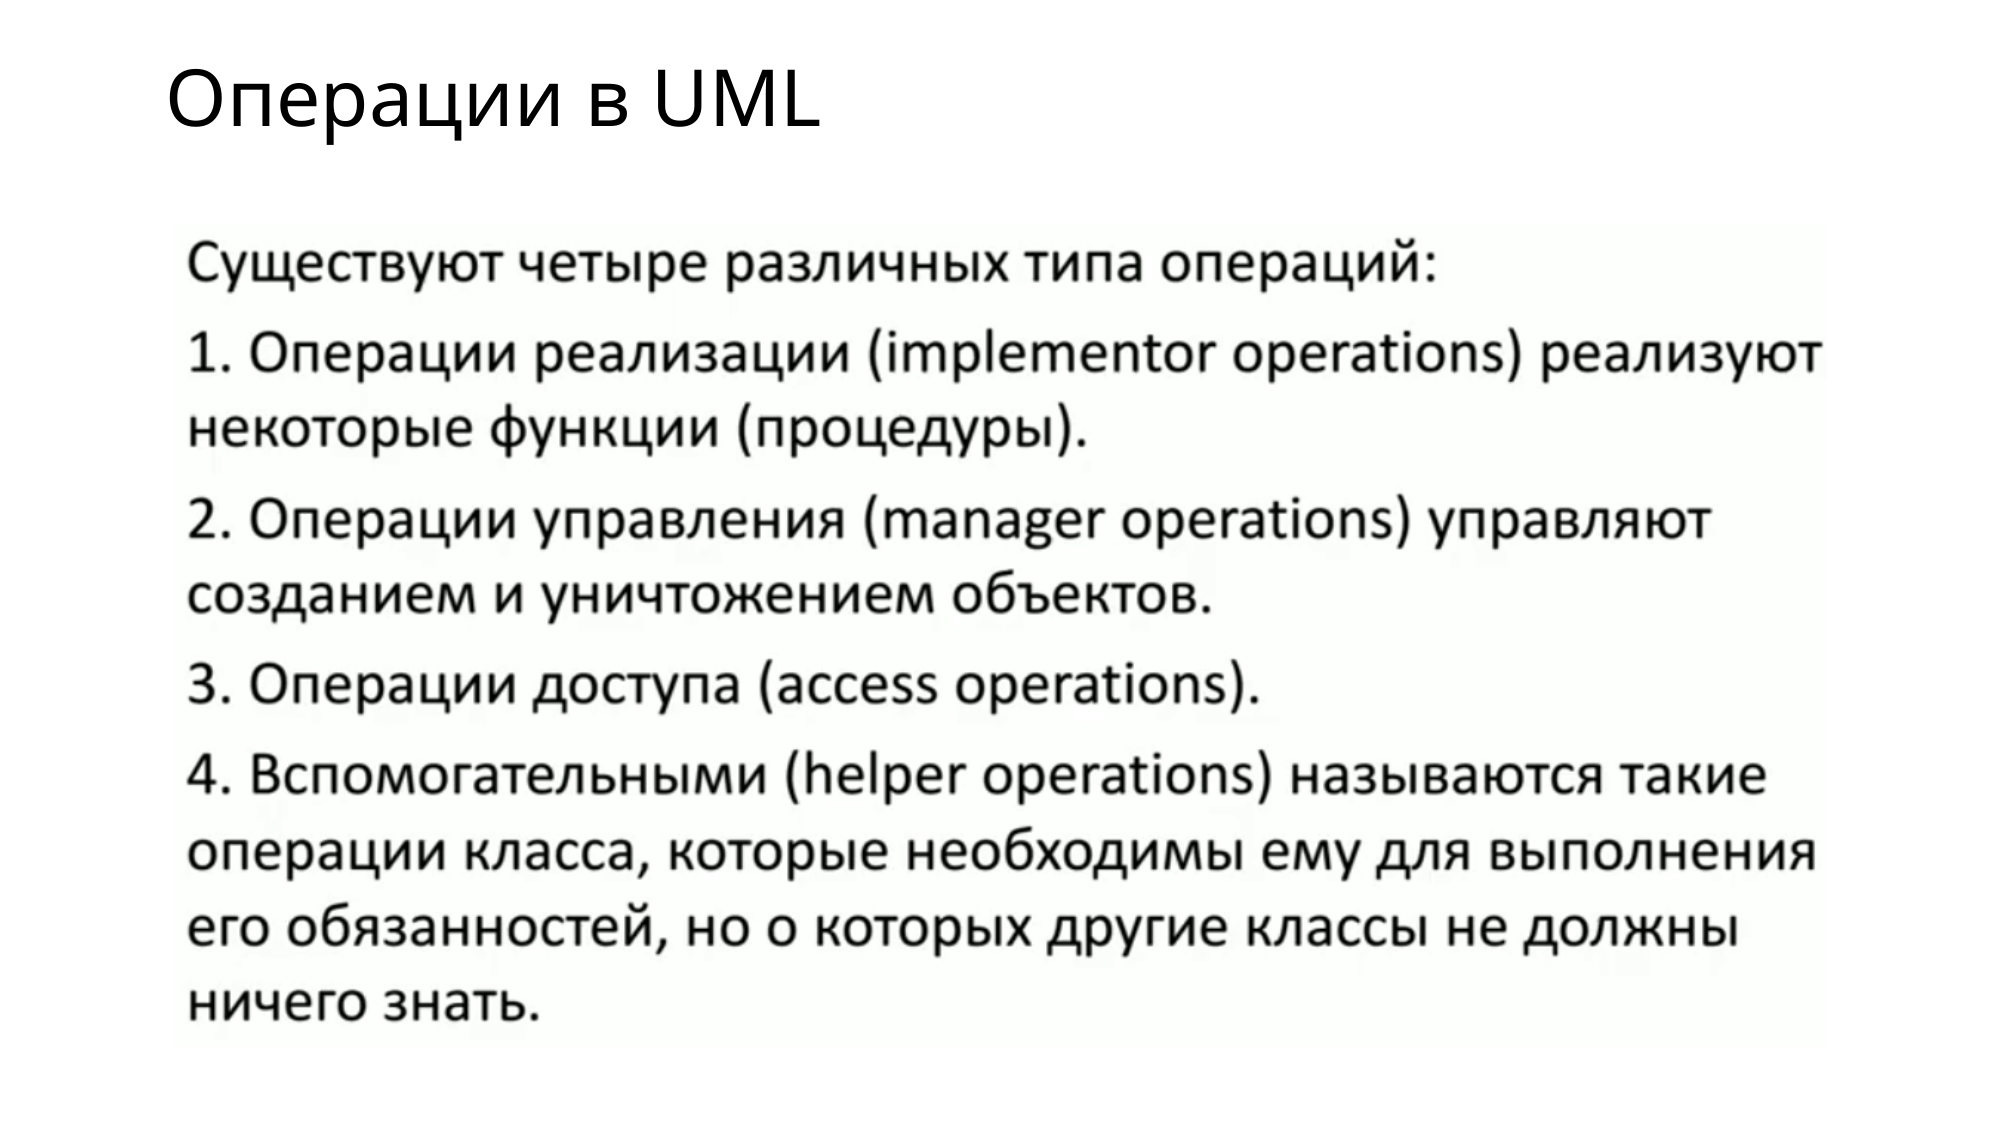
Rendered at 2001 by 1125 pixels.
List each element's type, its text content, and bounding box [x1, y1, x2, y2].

picture [173, 225, 1827, 1046]
title Операции в UML [150, 50, 1850, 152]
